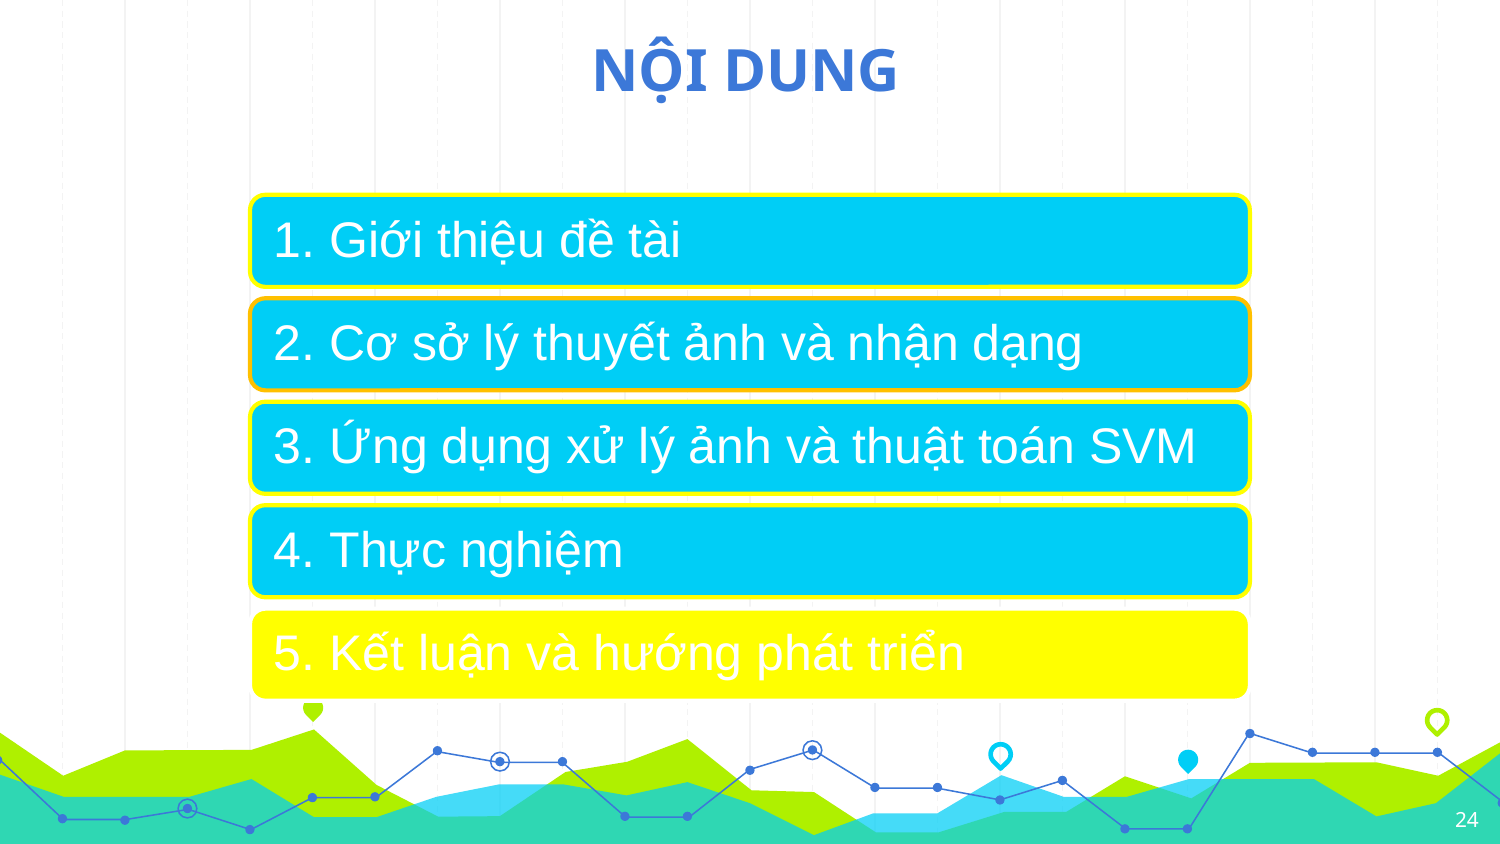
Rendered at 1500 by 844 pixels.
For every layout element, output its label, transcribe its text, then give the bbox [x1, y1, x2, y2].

slide_number 24 [1403, 791, 1494, 844]
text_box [249, 140, 1251, 756]
title NỘI DUNG [171, 20, 1320, 119]
